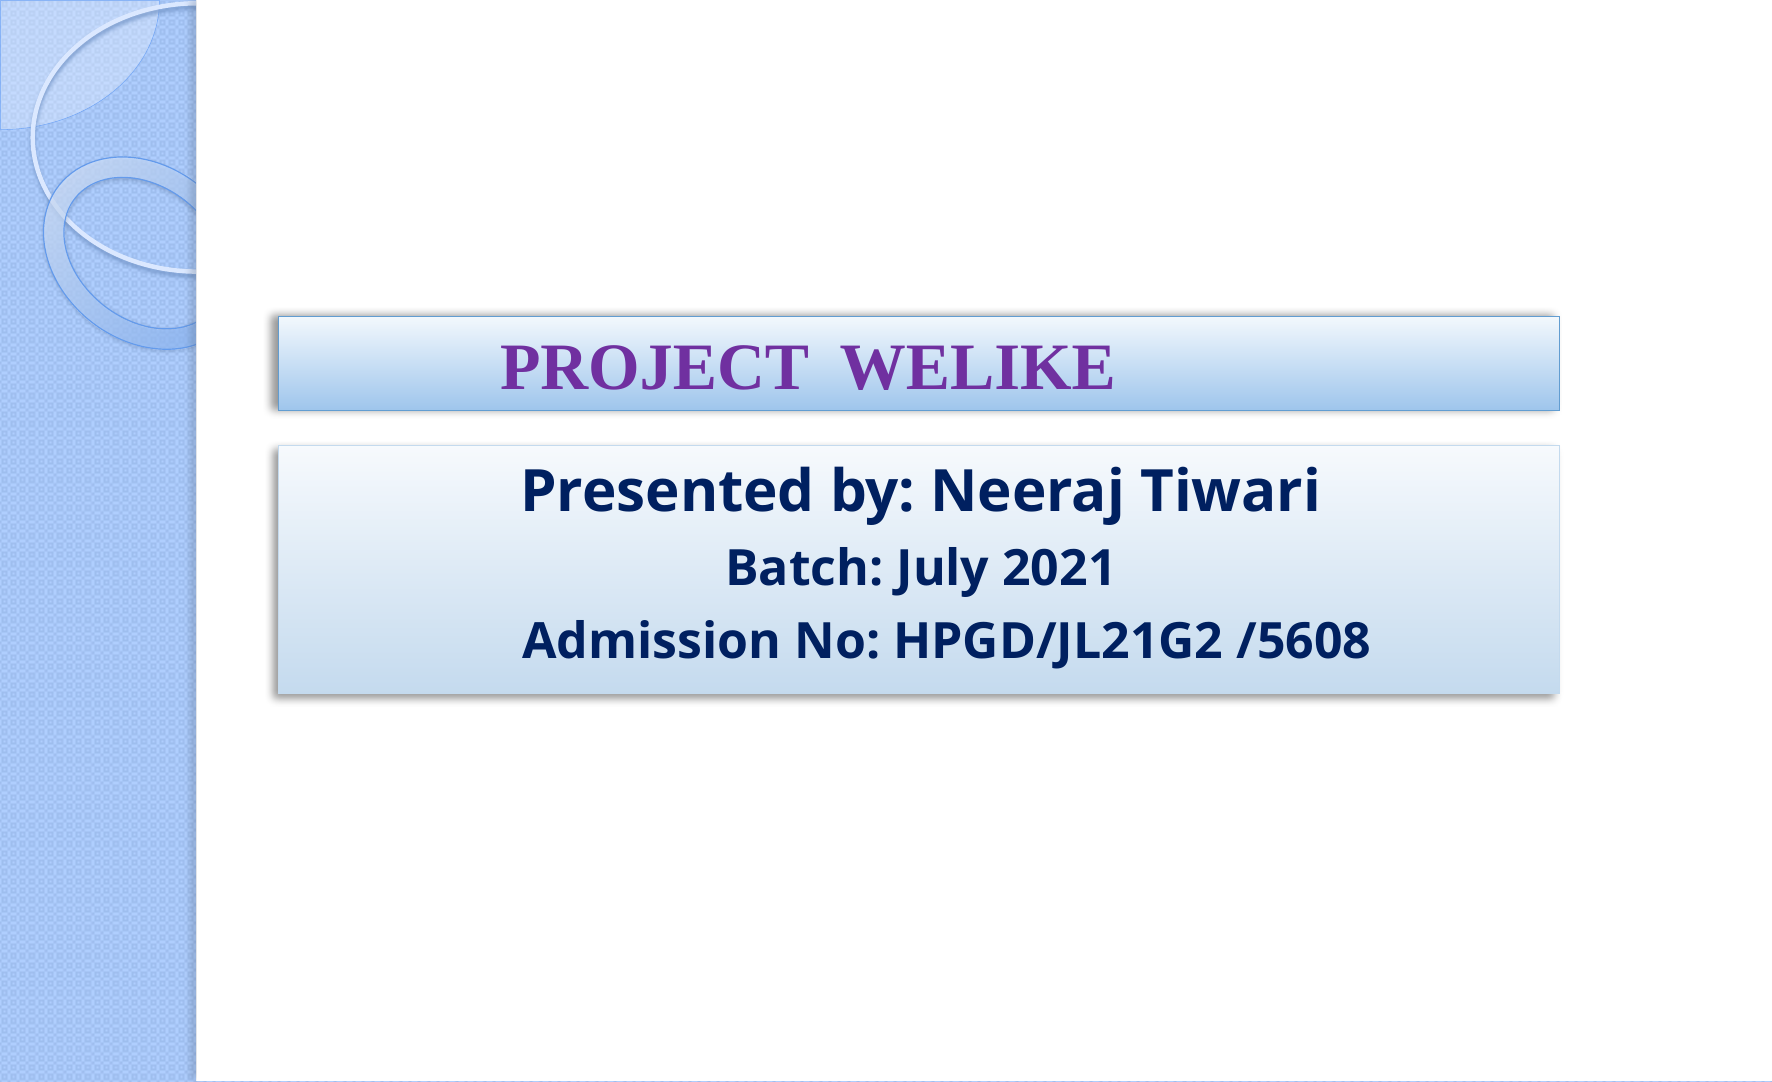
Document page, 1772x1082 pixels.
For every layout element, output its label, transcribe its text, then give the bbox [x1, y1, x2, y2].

title PROJECT WELIKE [278, 316, 1560, 411]
list Presented by: Neeraj Tiwari Batch: July 2021 Admission No: HPGD/JL21G2 /5608 [278, 445, 1560, 694]
